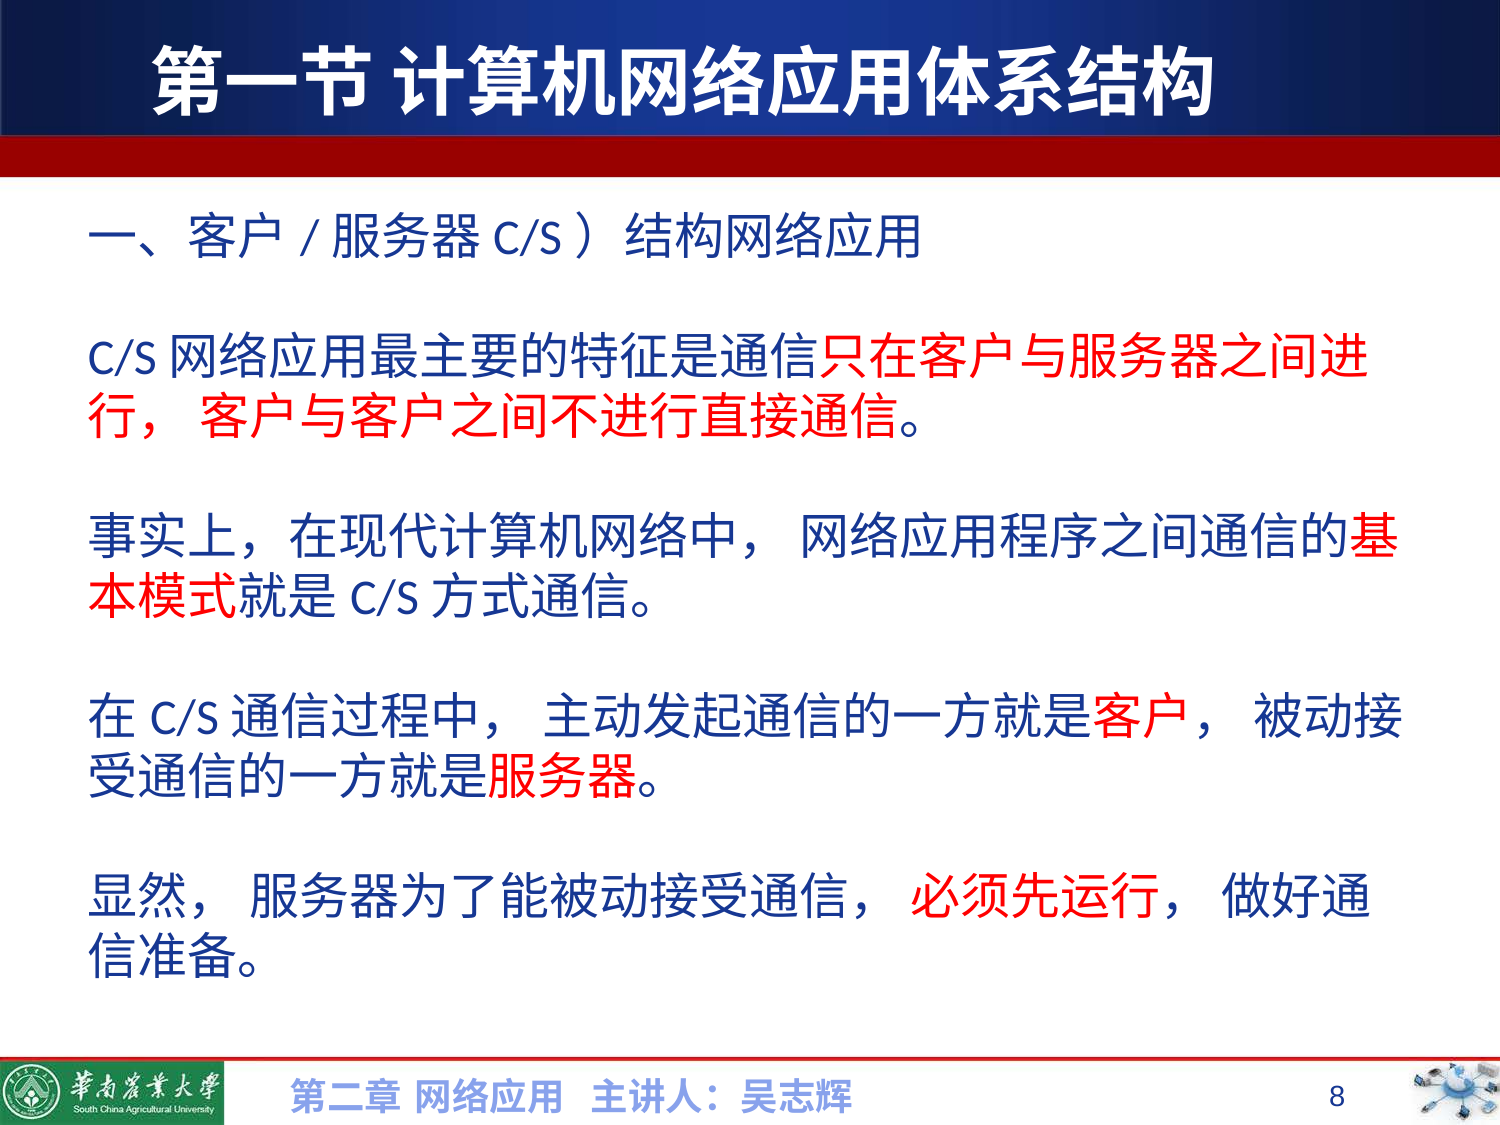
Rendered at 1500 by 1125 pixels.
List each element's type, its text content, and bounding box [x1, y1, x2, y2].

title 第一节 计算机网络应用体系结构 [149, 34, 1351, 126]
list 一、客户/服务器C/S）结构网络应用 C/S网络应用最主要的特征是通信只在客户与服务器之间进行， 客户与客户之间不进行直接通信。 事实上，在现代计算机网络中， 网络应用程序之间通信的基本模式就是C/S方式通信。 在C/S通信过程中， 主动发起通信的一方就是客户， 被动接受通信的一方就是服务器。 显然， 服务器为了能被动接受通信， 必须先运行， 做好通信准备。 [87, 204, 1413, 993]
picture [0, 0, 1500, 1125]
slide_number 8 [1325, 1077, 1401, 1113]
footer 第二章 网络应用 主讲人：吴志辉 [287, 1072, 1137, 1115]
